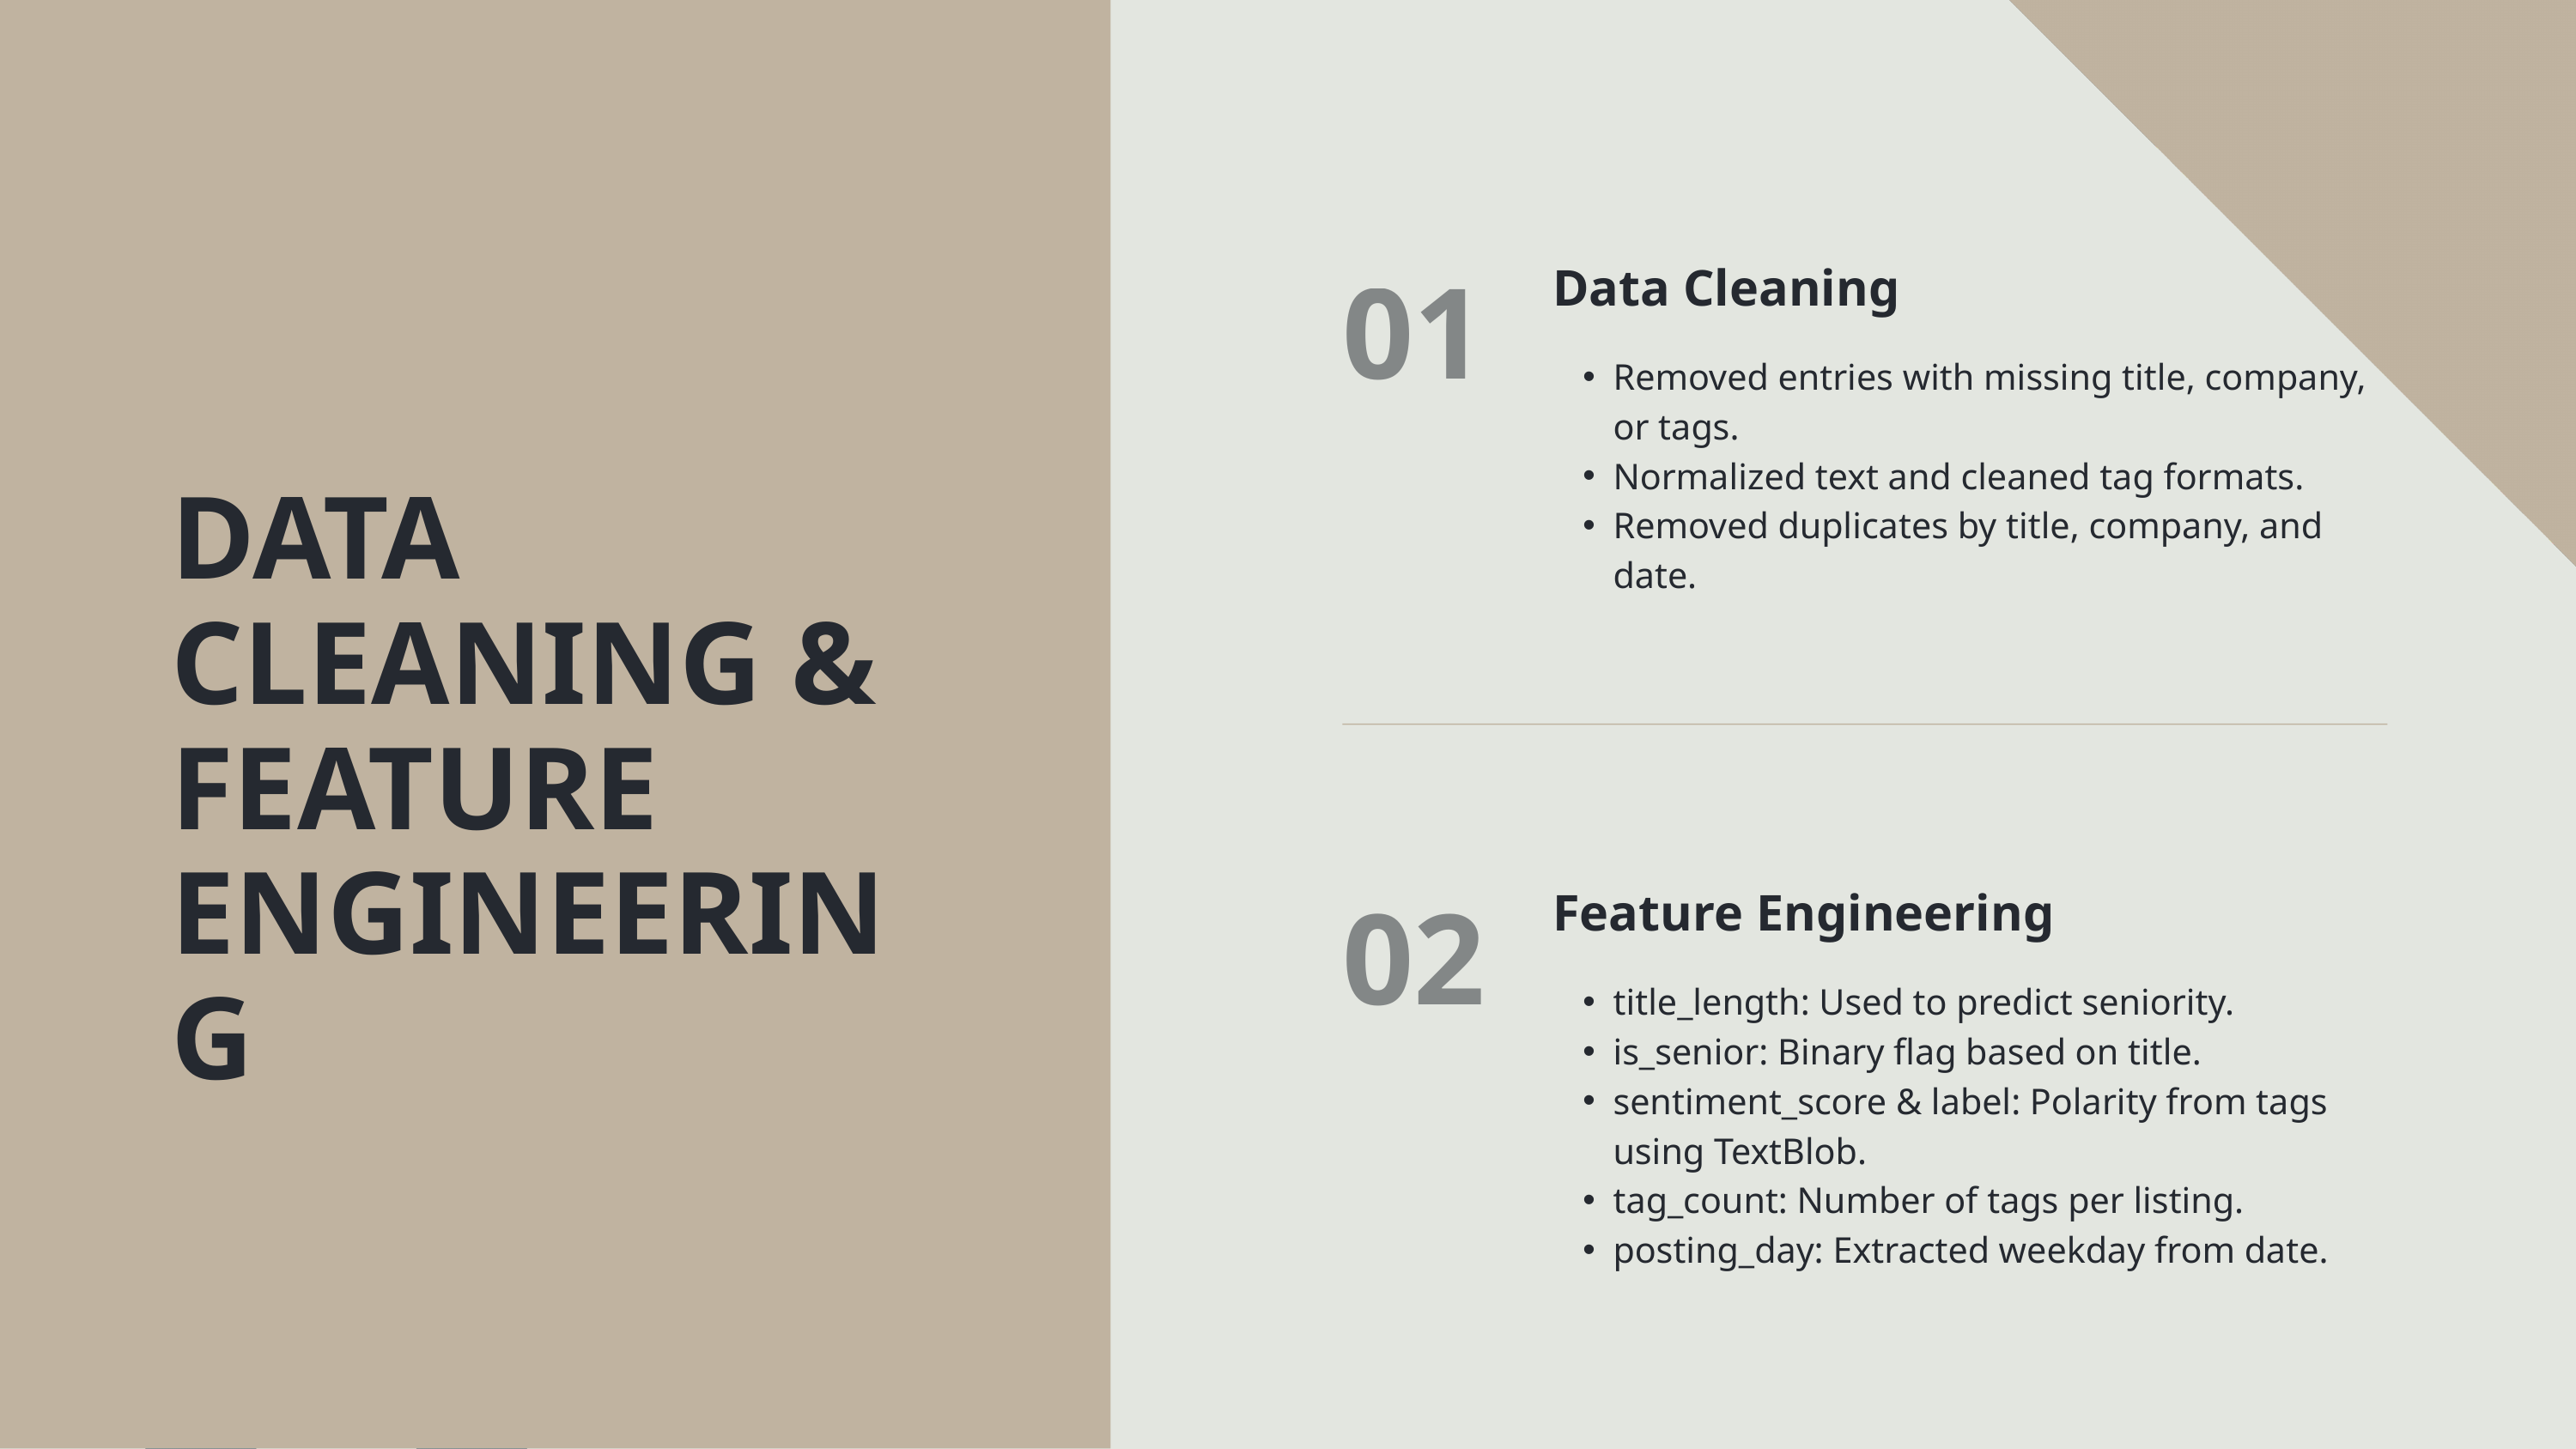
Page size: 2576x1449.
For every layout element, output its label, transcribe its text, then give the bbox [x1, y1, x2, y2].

text_box 01 [1288, 266, 1486, 405]
text_box [1998, 0, 2576, 569]
text_box [0, 0, 1111, 1449]
text_box DATA CLEANING & FEATURE ENGINEERING [171, 476, 937, 1103]
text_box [1552, 883, 2388, 1268]
text_box 02 [1288, 891, 1486, 1030]
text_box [1552, 258, 2388, 593]
